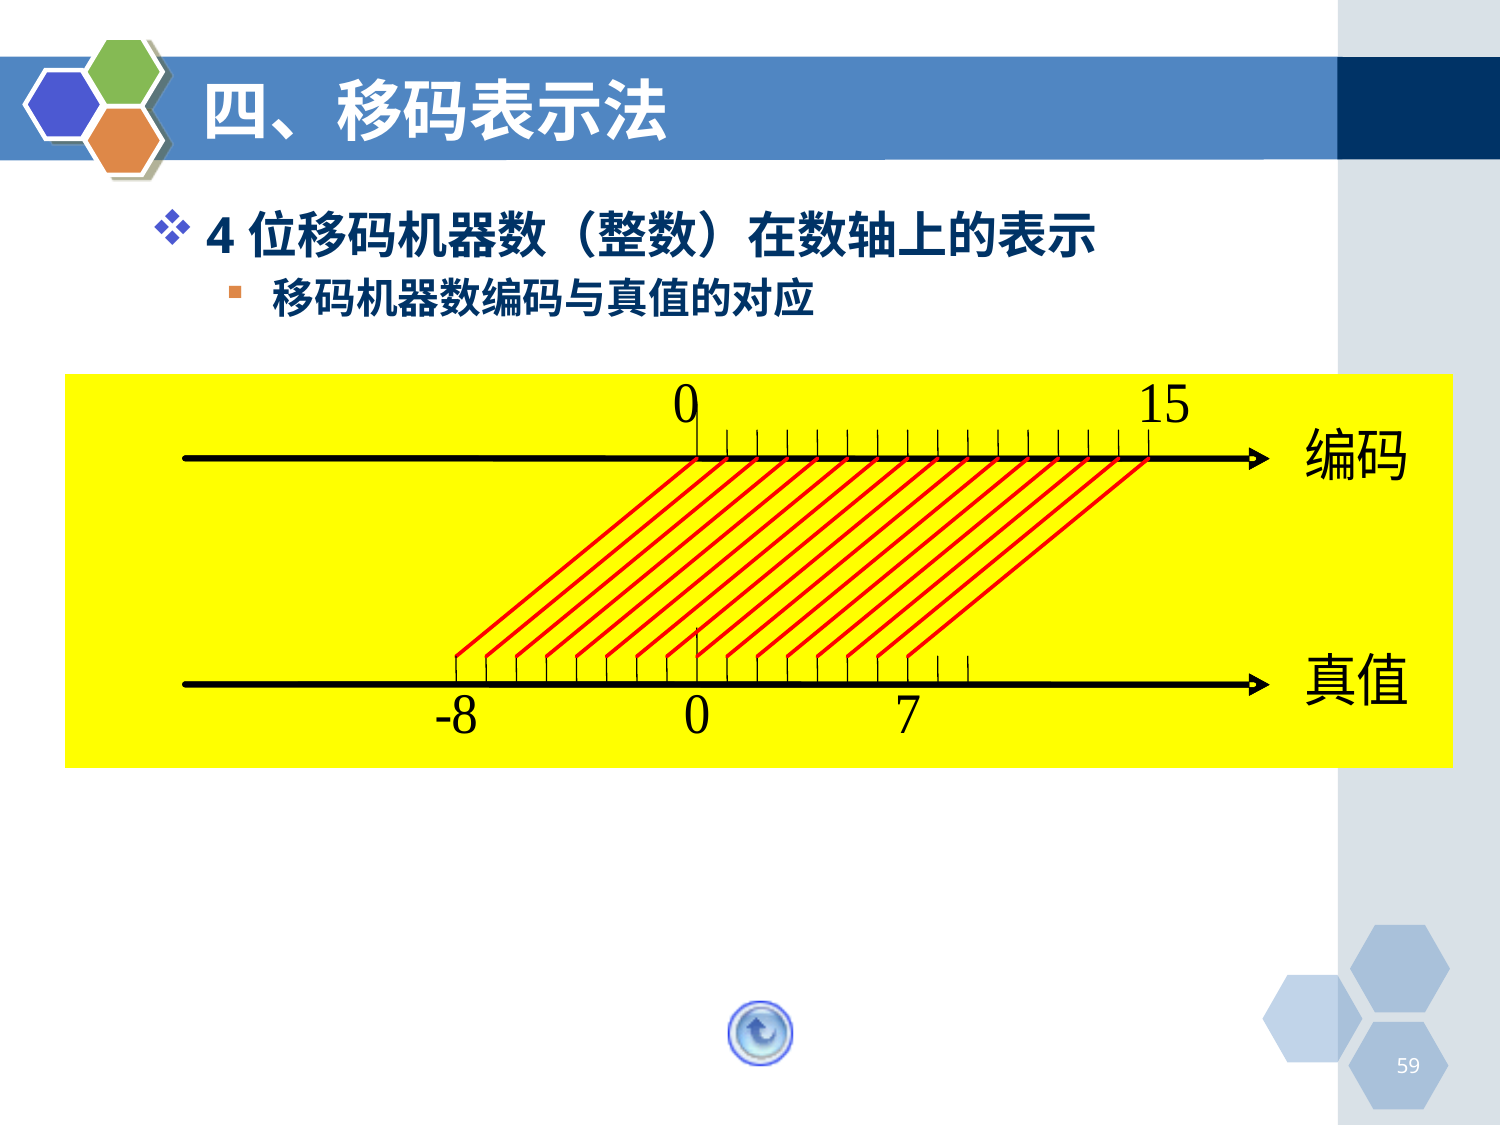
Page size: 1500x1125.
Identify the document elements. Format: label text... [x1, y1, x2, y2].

slide_number 59 [1360, 1044, 1436, 1083]
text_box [64, 373, 1453, 769]
title 四、移码表示法 [187, 62, 1288, 155]
picture [725, 999, 796, 1069]
list 4位移码机器数（整数）在数轴上的表示 移码机器数编码与真值的对应 [135, 196, 1260, 372]
